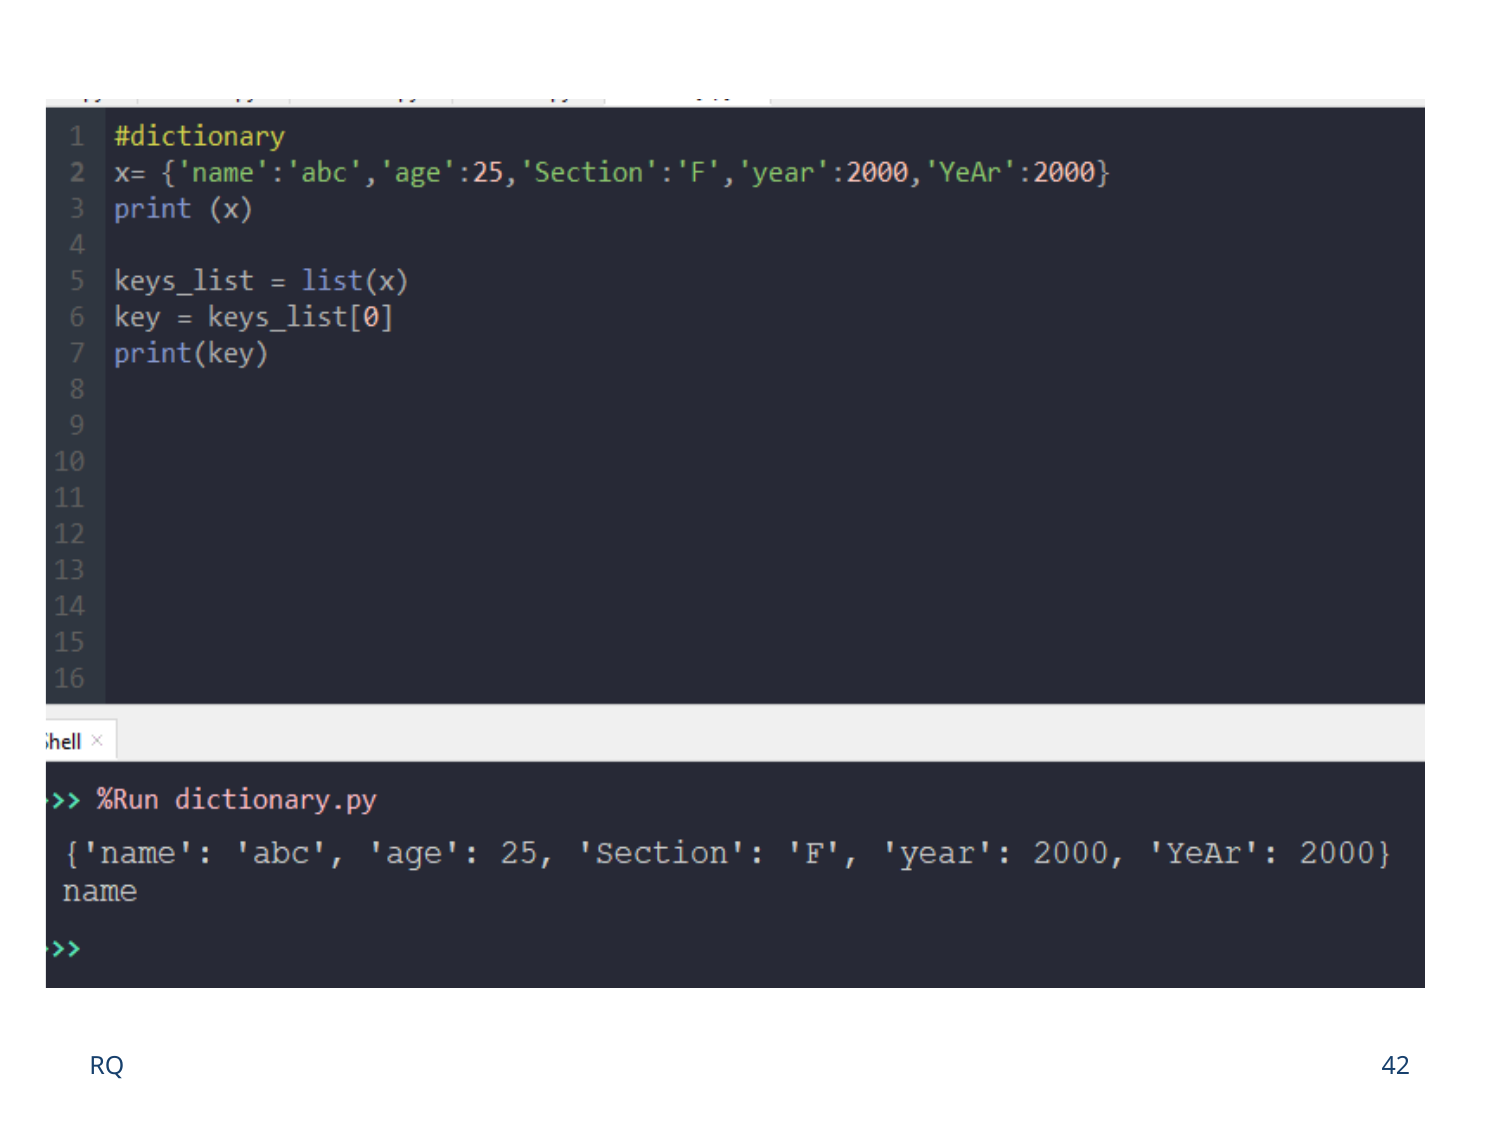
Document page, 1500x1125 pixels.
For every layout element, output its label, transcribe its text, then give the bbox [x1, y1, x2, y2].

slide_number 42 [1100, 1042, 1425, 1103]
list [45, 99, 1426, 989]
slide_number RQ [74, 1042, 453, 1103]
